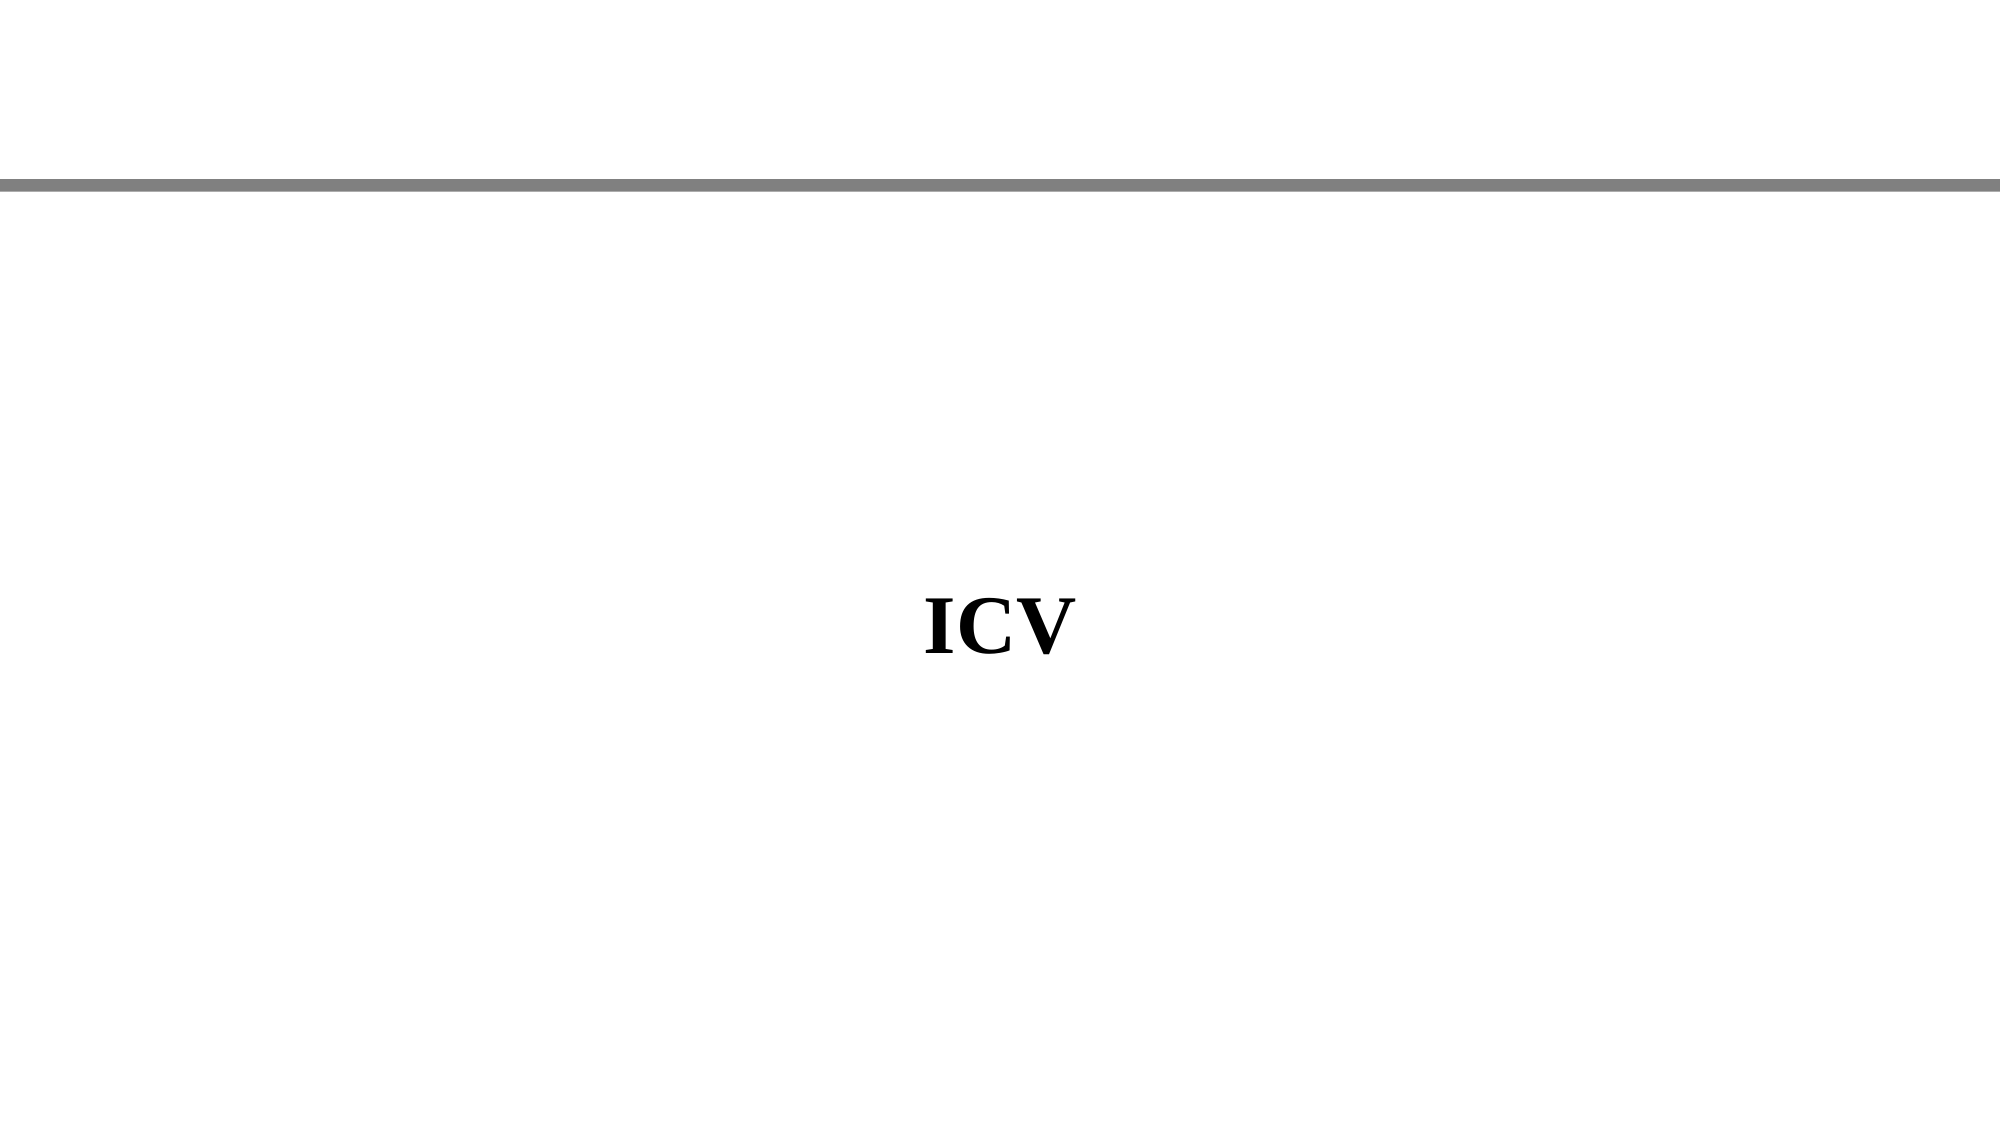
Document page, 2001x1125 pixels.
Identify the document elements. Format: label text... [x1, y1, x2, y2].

text_box ICV [600, 562, 1400, 678]
